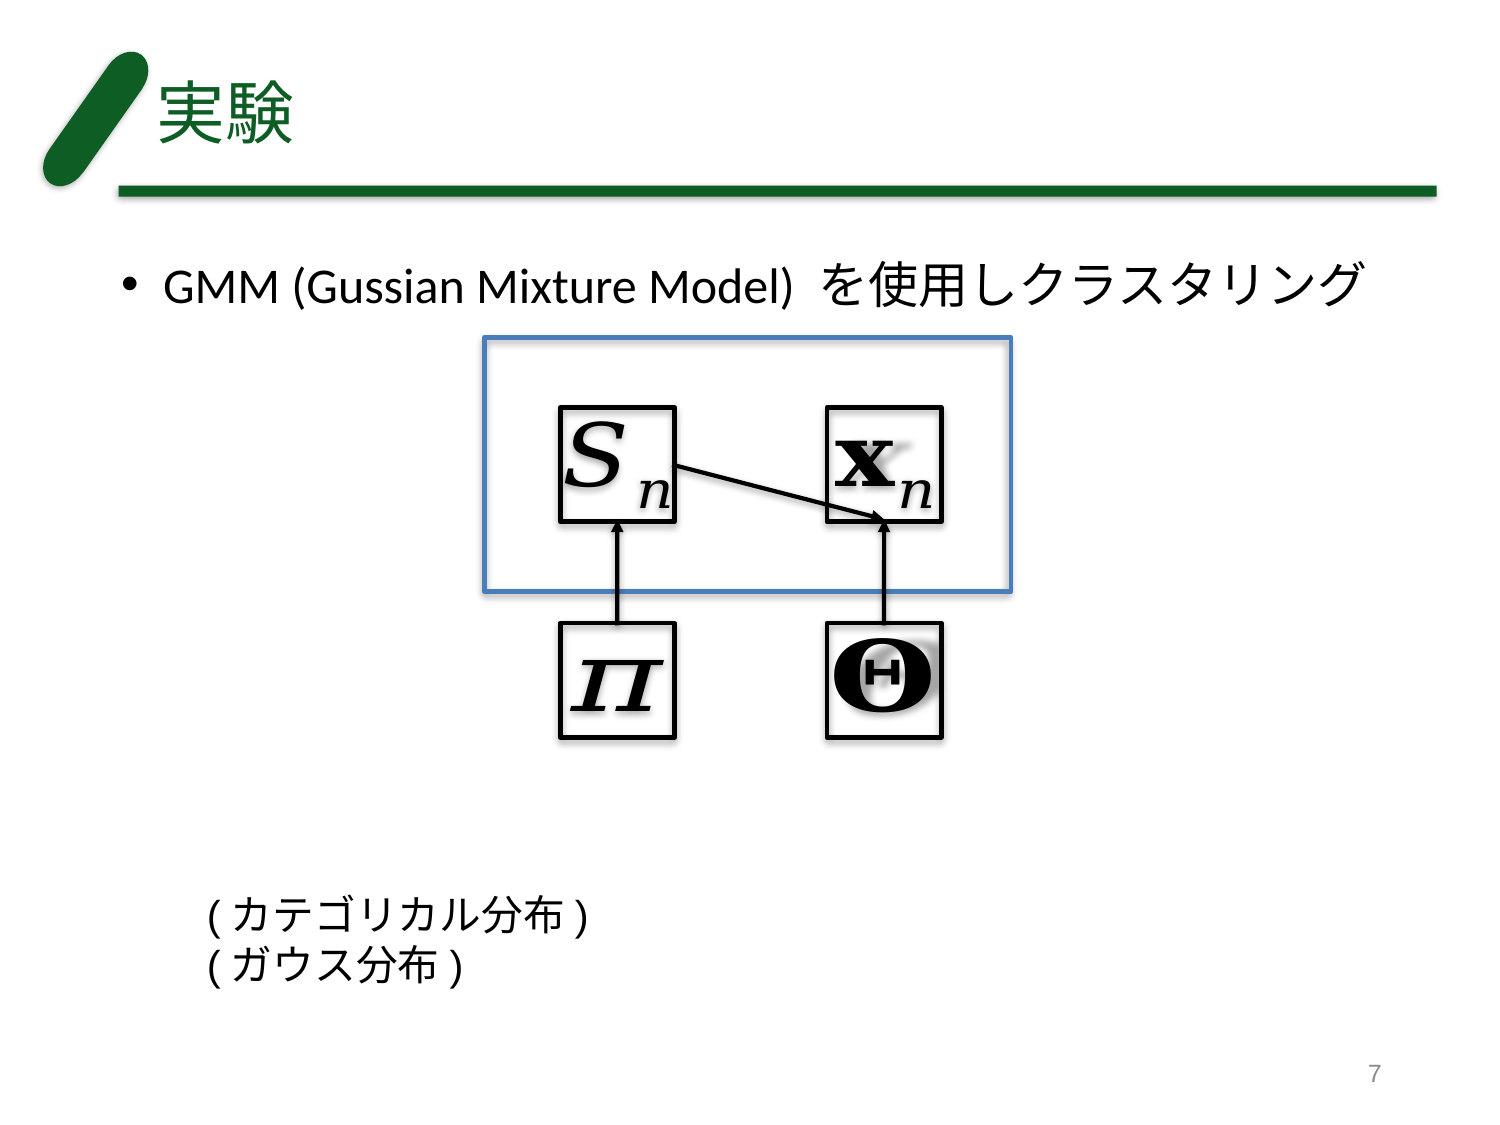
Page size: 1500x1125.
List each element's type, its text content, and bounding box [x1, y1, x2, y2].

list GMM (Gussian Mixture Model) を使用しクラスタリング [106, 215, 1425, 848]
title 実験 [142, 62, 1425, 215]
slide_number 7 [1059, 1042, 1397, 1103]
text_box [484, 337, 1012, 736]
